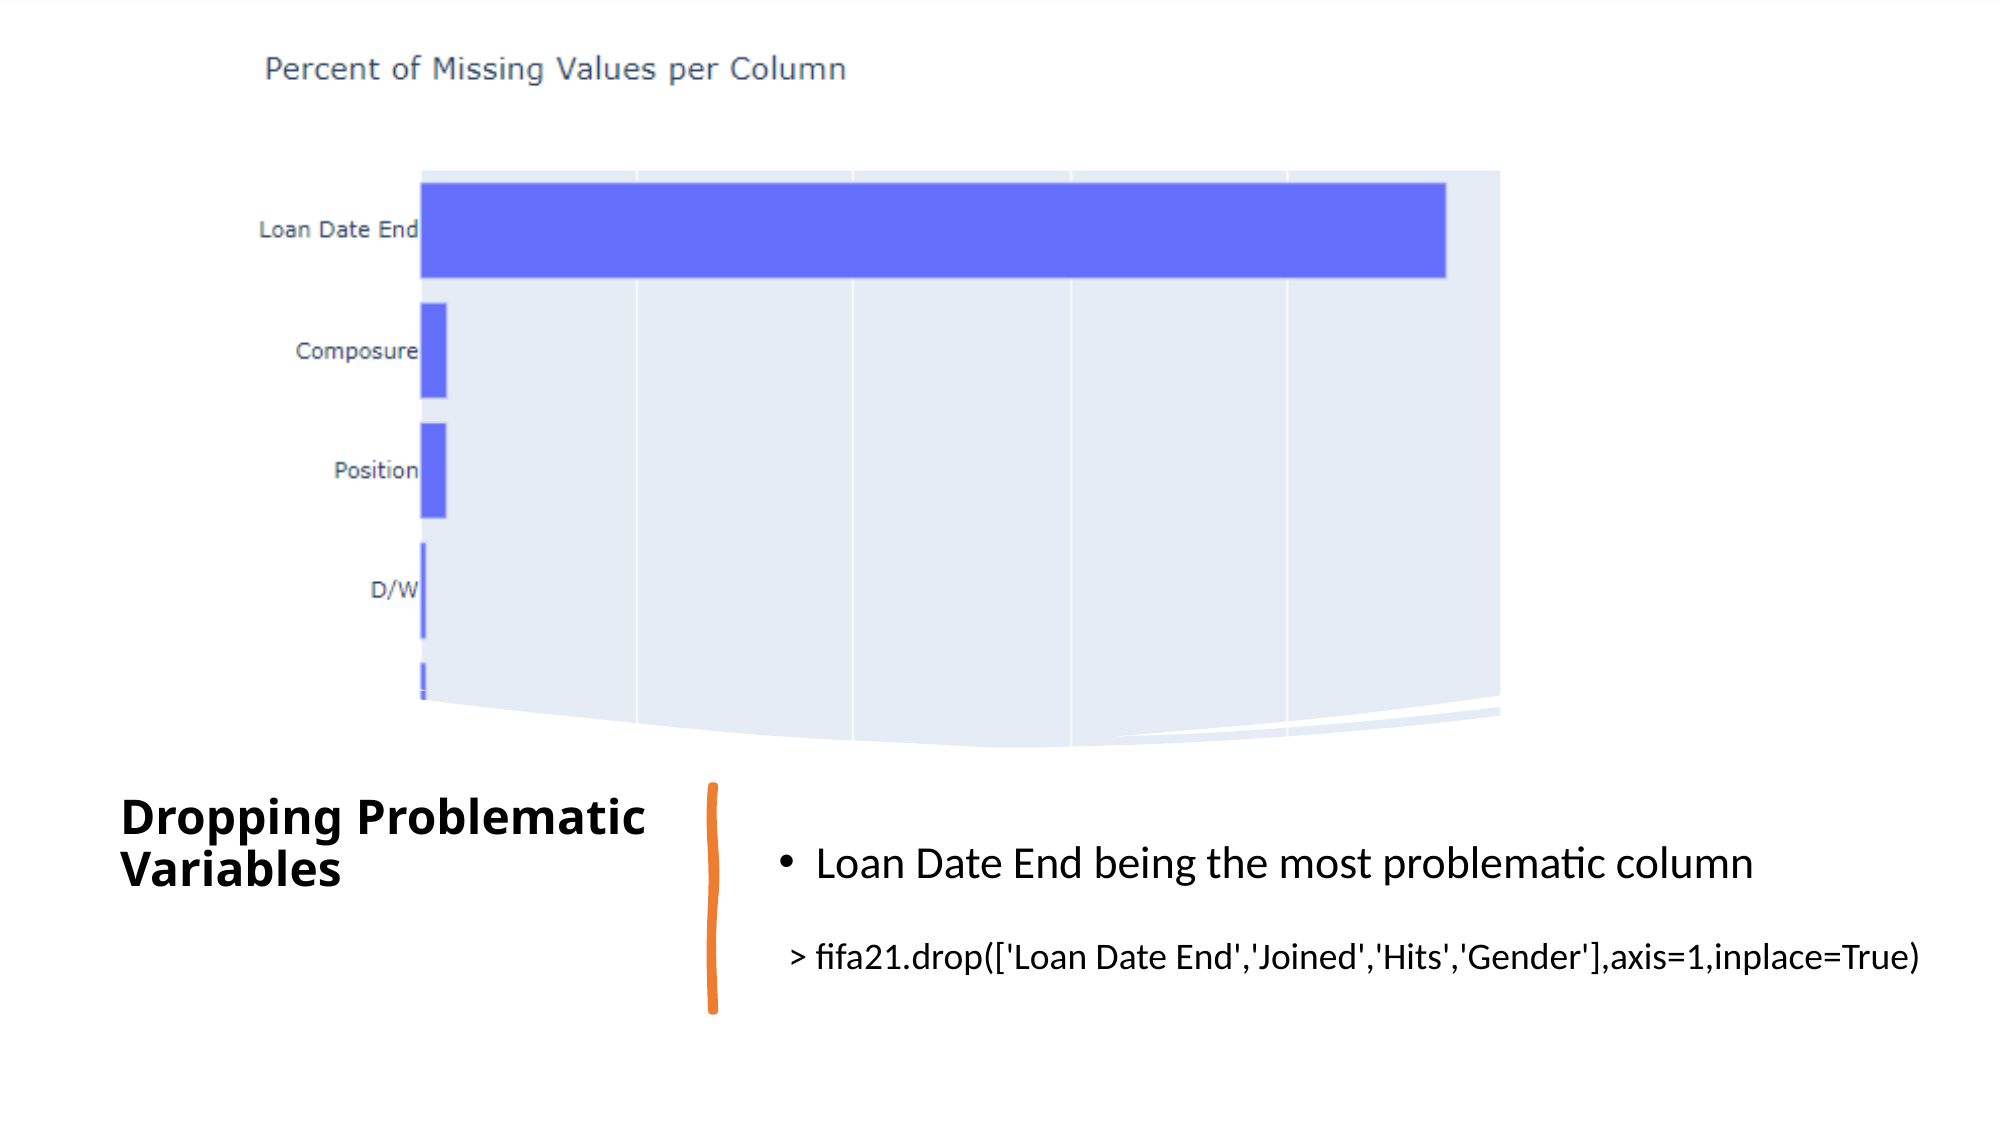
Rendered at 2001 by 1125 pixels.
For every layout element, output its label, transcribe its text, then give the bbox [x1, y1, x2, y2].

text_box [0, 748, 2000, 1125]
text_box > fifa21.drop(['Loan Date End','Joined','Hits','Gender'],axis=1,inplace=True) [773, 924, 1937, 985]
text_box [709, 784, 717, 1012]
title Dropping Problematic Variables [105, 783, 666, 1016]
list Loan Date End being the most problematic column [763, 783, 1895, 1014]
picture [0, 0, 2000, 748]
